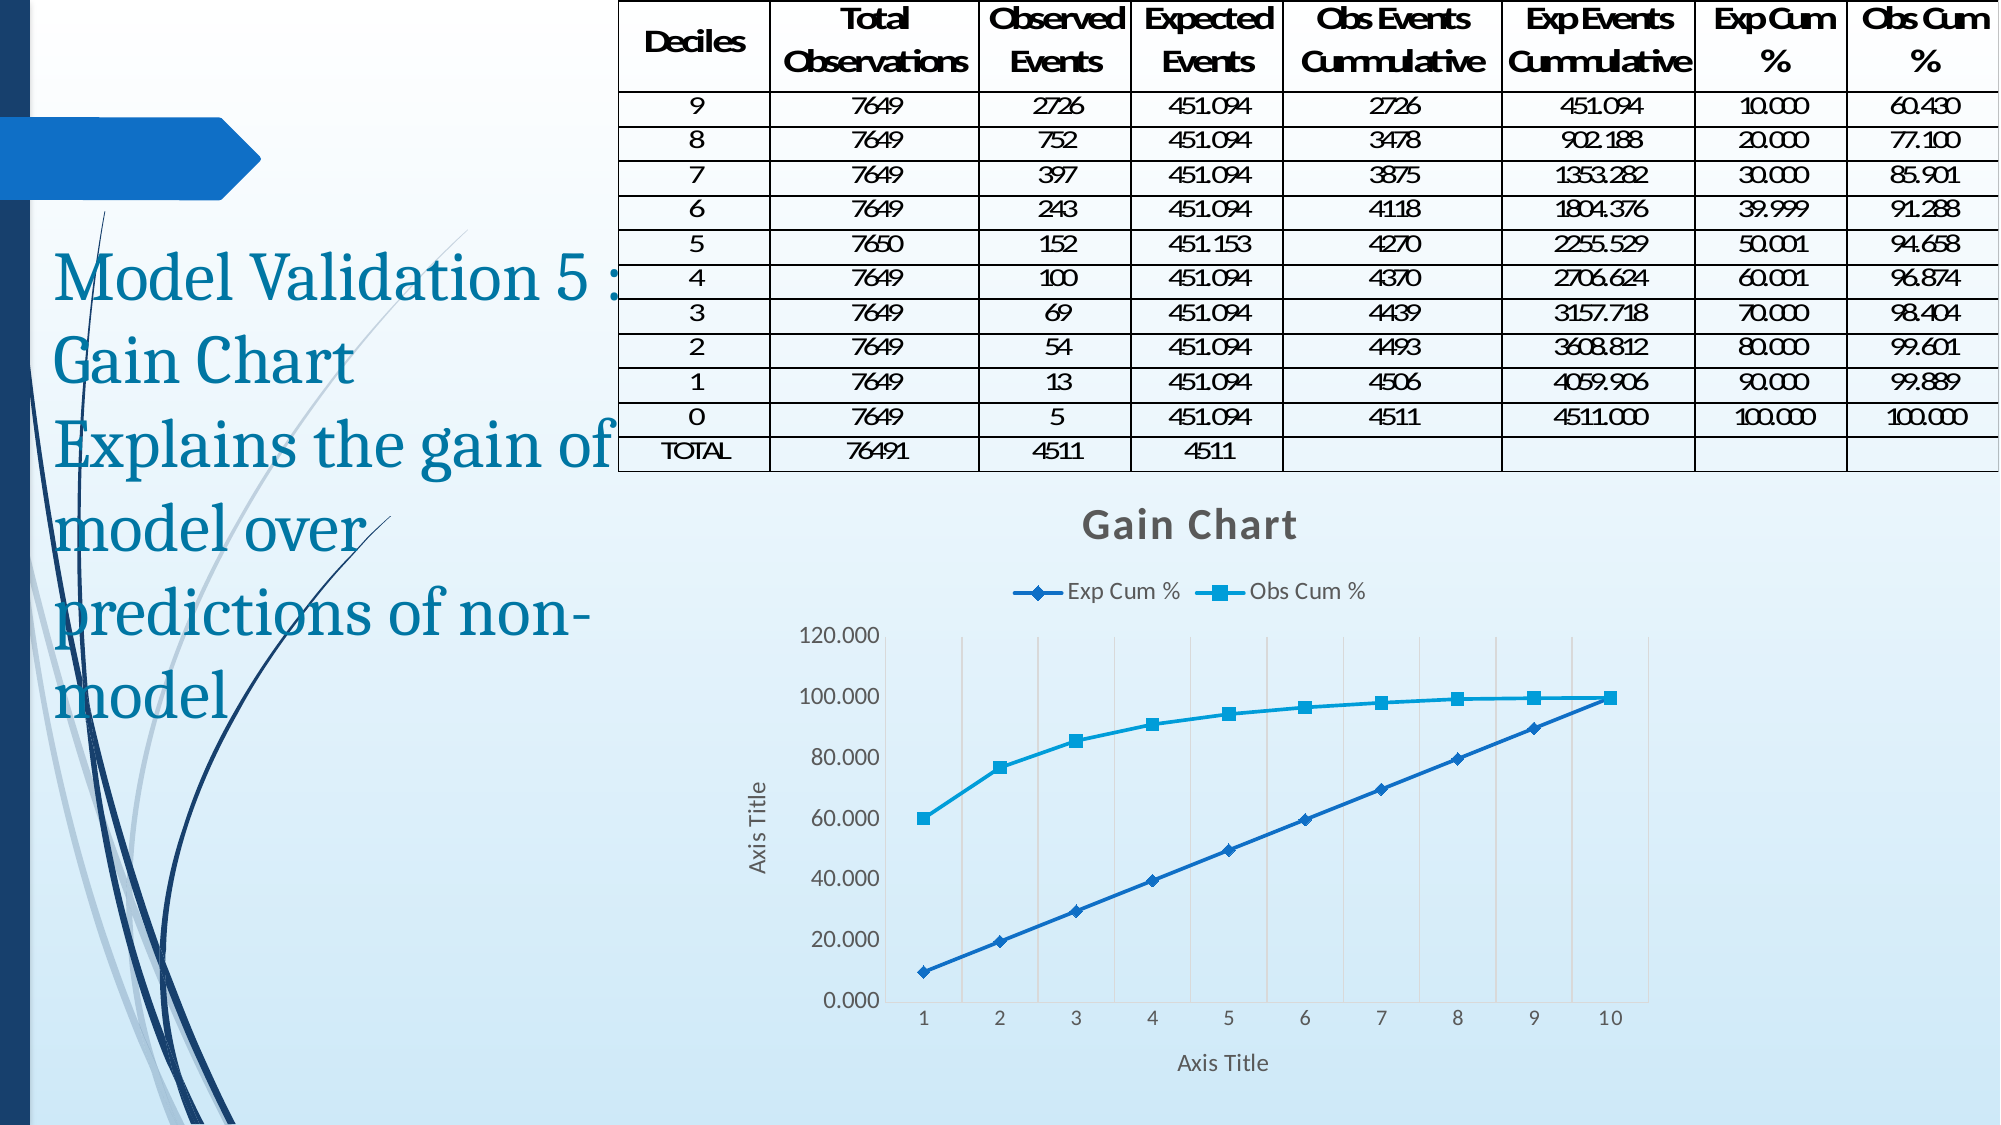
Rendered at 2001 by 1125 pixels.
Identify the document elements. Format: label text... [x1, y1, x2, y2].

chart [712, 472, 1668, 1110]
title Model Validation 5 : Gain Chart Explains the gain of model over predictions of non-model [38, 222, 647, 744]
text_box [617, 0, 2000, 474]
